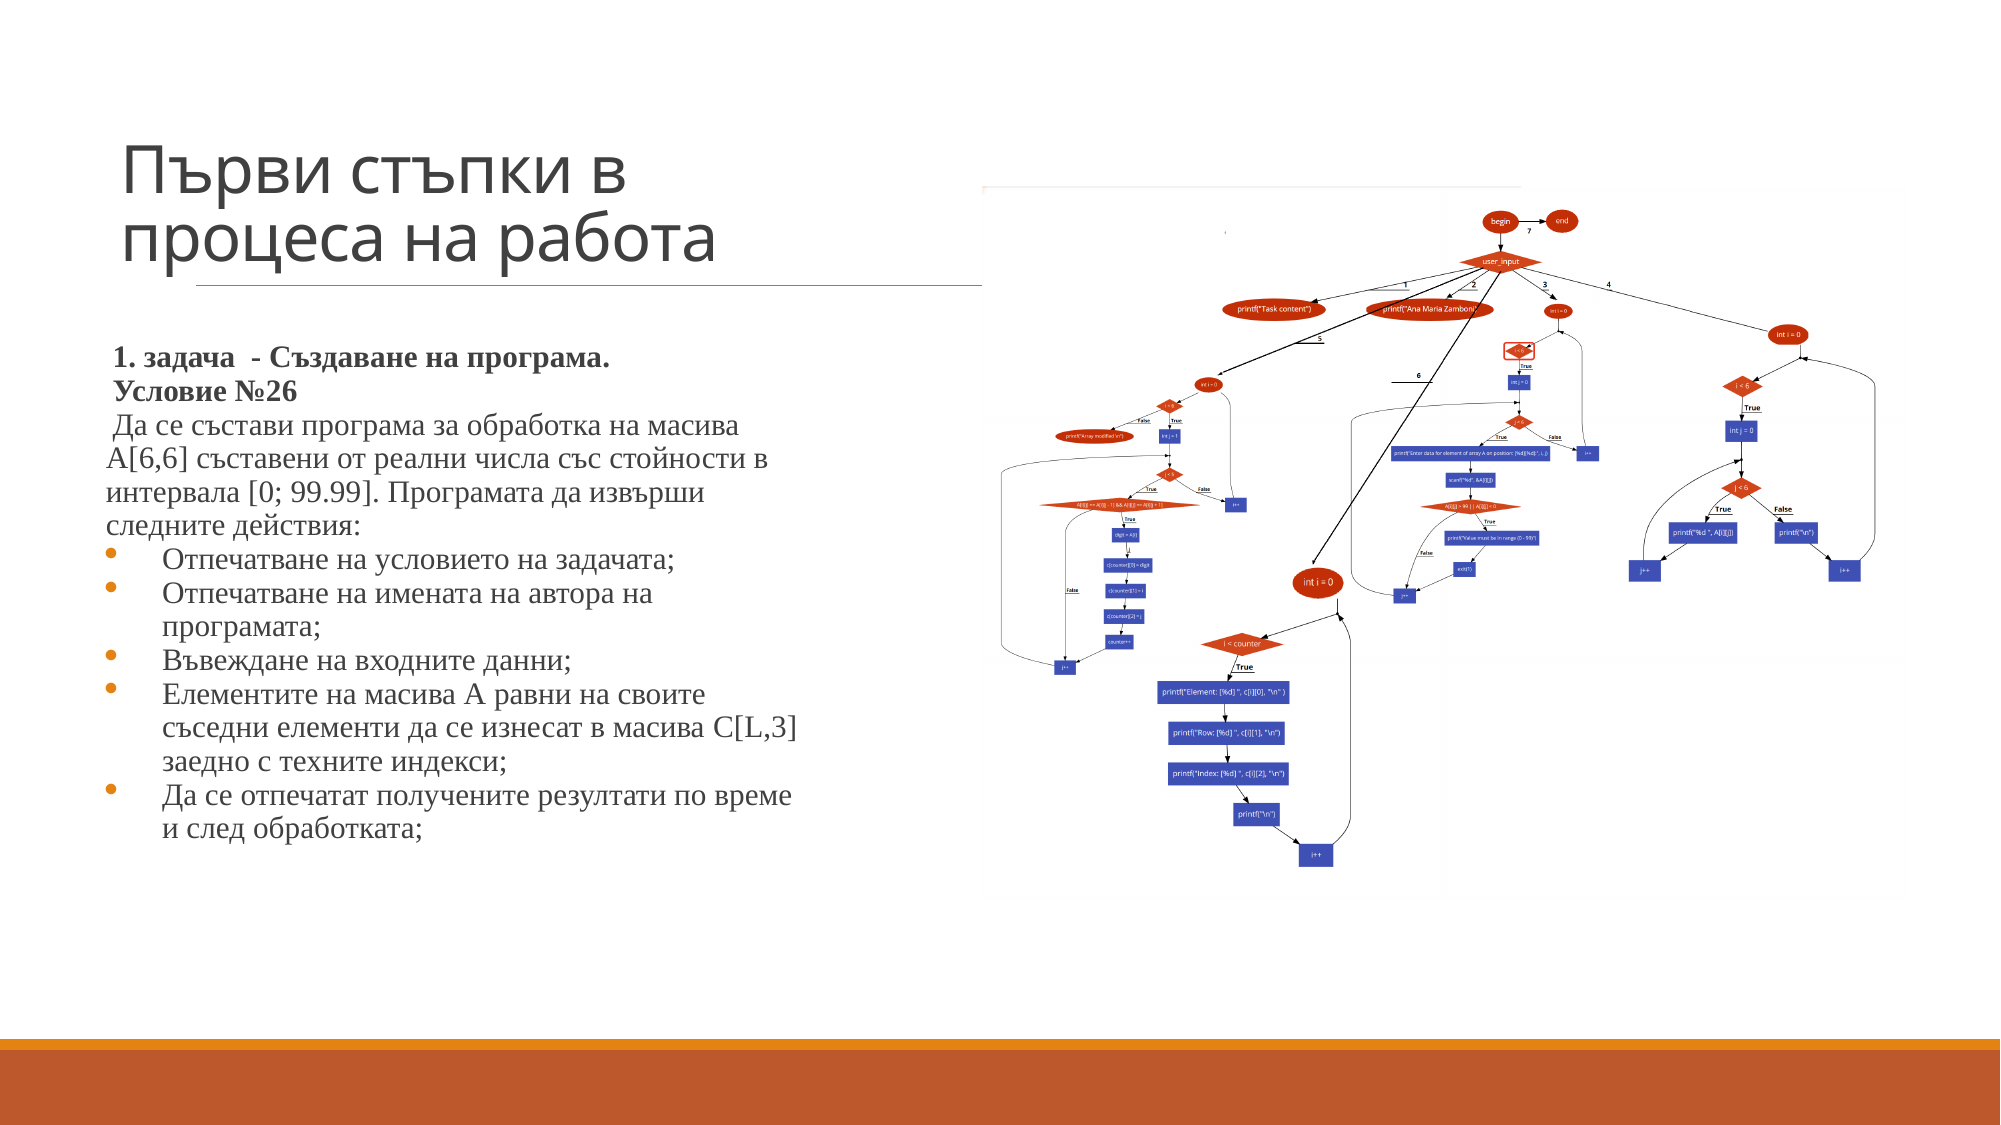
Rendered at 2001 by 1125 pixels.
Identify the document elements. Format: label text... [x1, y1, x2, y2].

title Първи стъпки в процеса на работа [105, 86, 809, 284]
list 1. задача - Създаване на програма. Условие №26 Да се състави програма за обработка на масива А[6,6] съставени от реални числа със стойности в интервала [0; 99.99]. Програмата да извърши следните действия: Отпечатване на условието на задачата; Отпечатване на имената на автора на програмата; Въвеждане на входните данни; Елементите на масива А равни на своите съседни елементи да се изнесат в масива C[L,3] заедно с техните индекси; Да се отпечатат получените резултати по време и след обработката; [105, 333, 809, 910]
picture [981, 186, 1906, 901]
